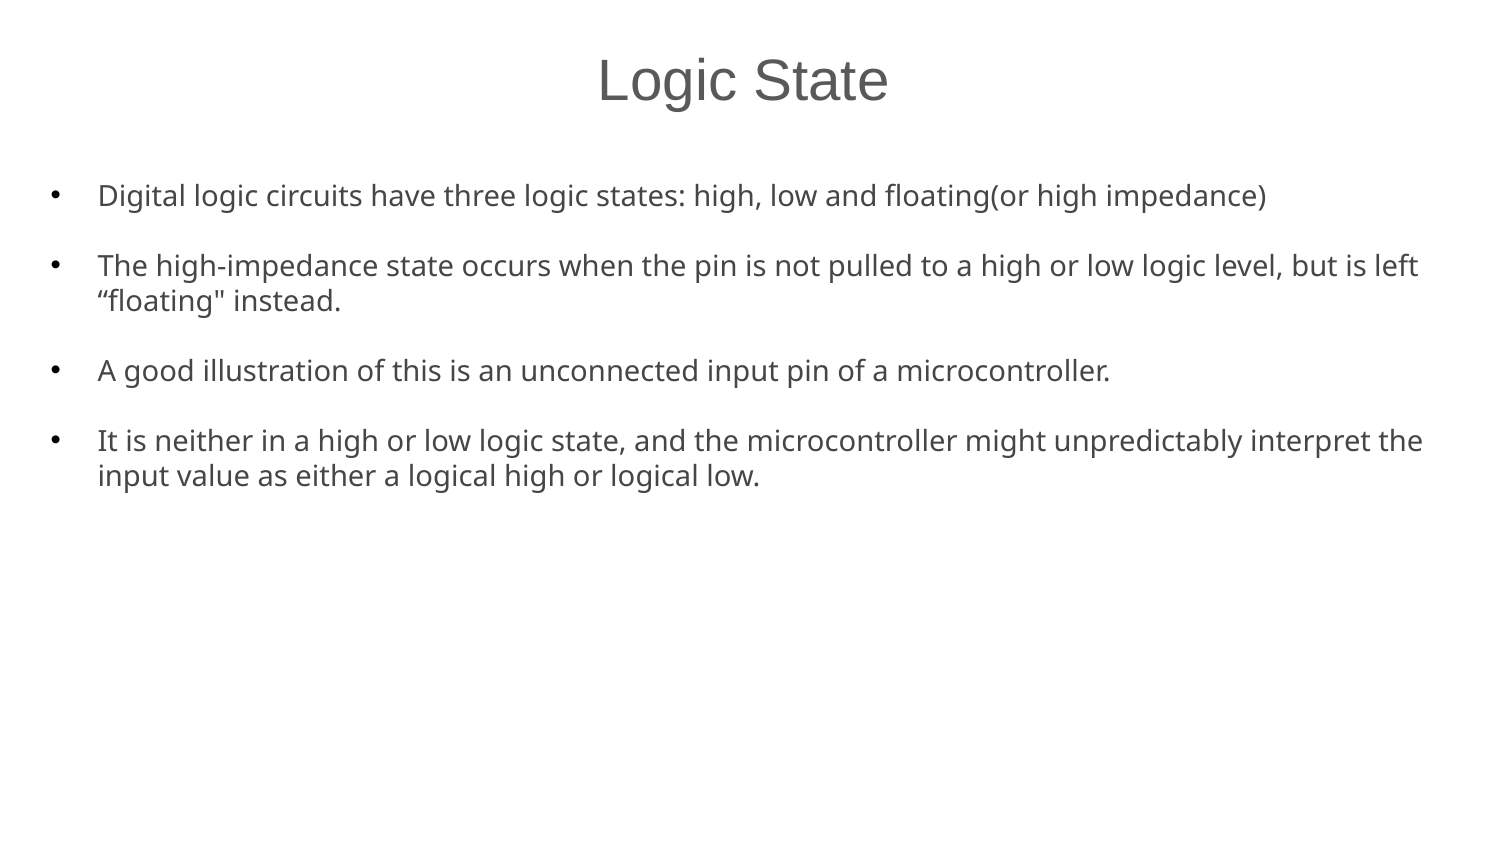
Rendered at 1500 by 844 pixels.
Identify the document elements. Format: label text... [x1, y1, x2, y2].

text_box Digital logic circuits have three logic states: high, low and floating(or high impedance) The high-impedance state occurs when the pin is not pulled to a high or low logic level, but is left “floating" instead. A good illustration of this is an unconnected input pin of a microcontroller. It is neither in a high or low logic state, and the microcontroller might unpredictably interpret the input value as either a logical high or logical low. [35, 169, 1457, 500]
subtitle Logic State [35, 27, 1434, 158]
